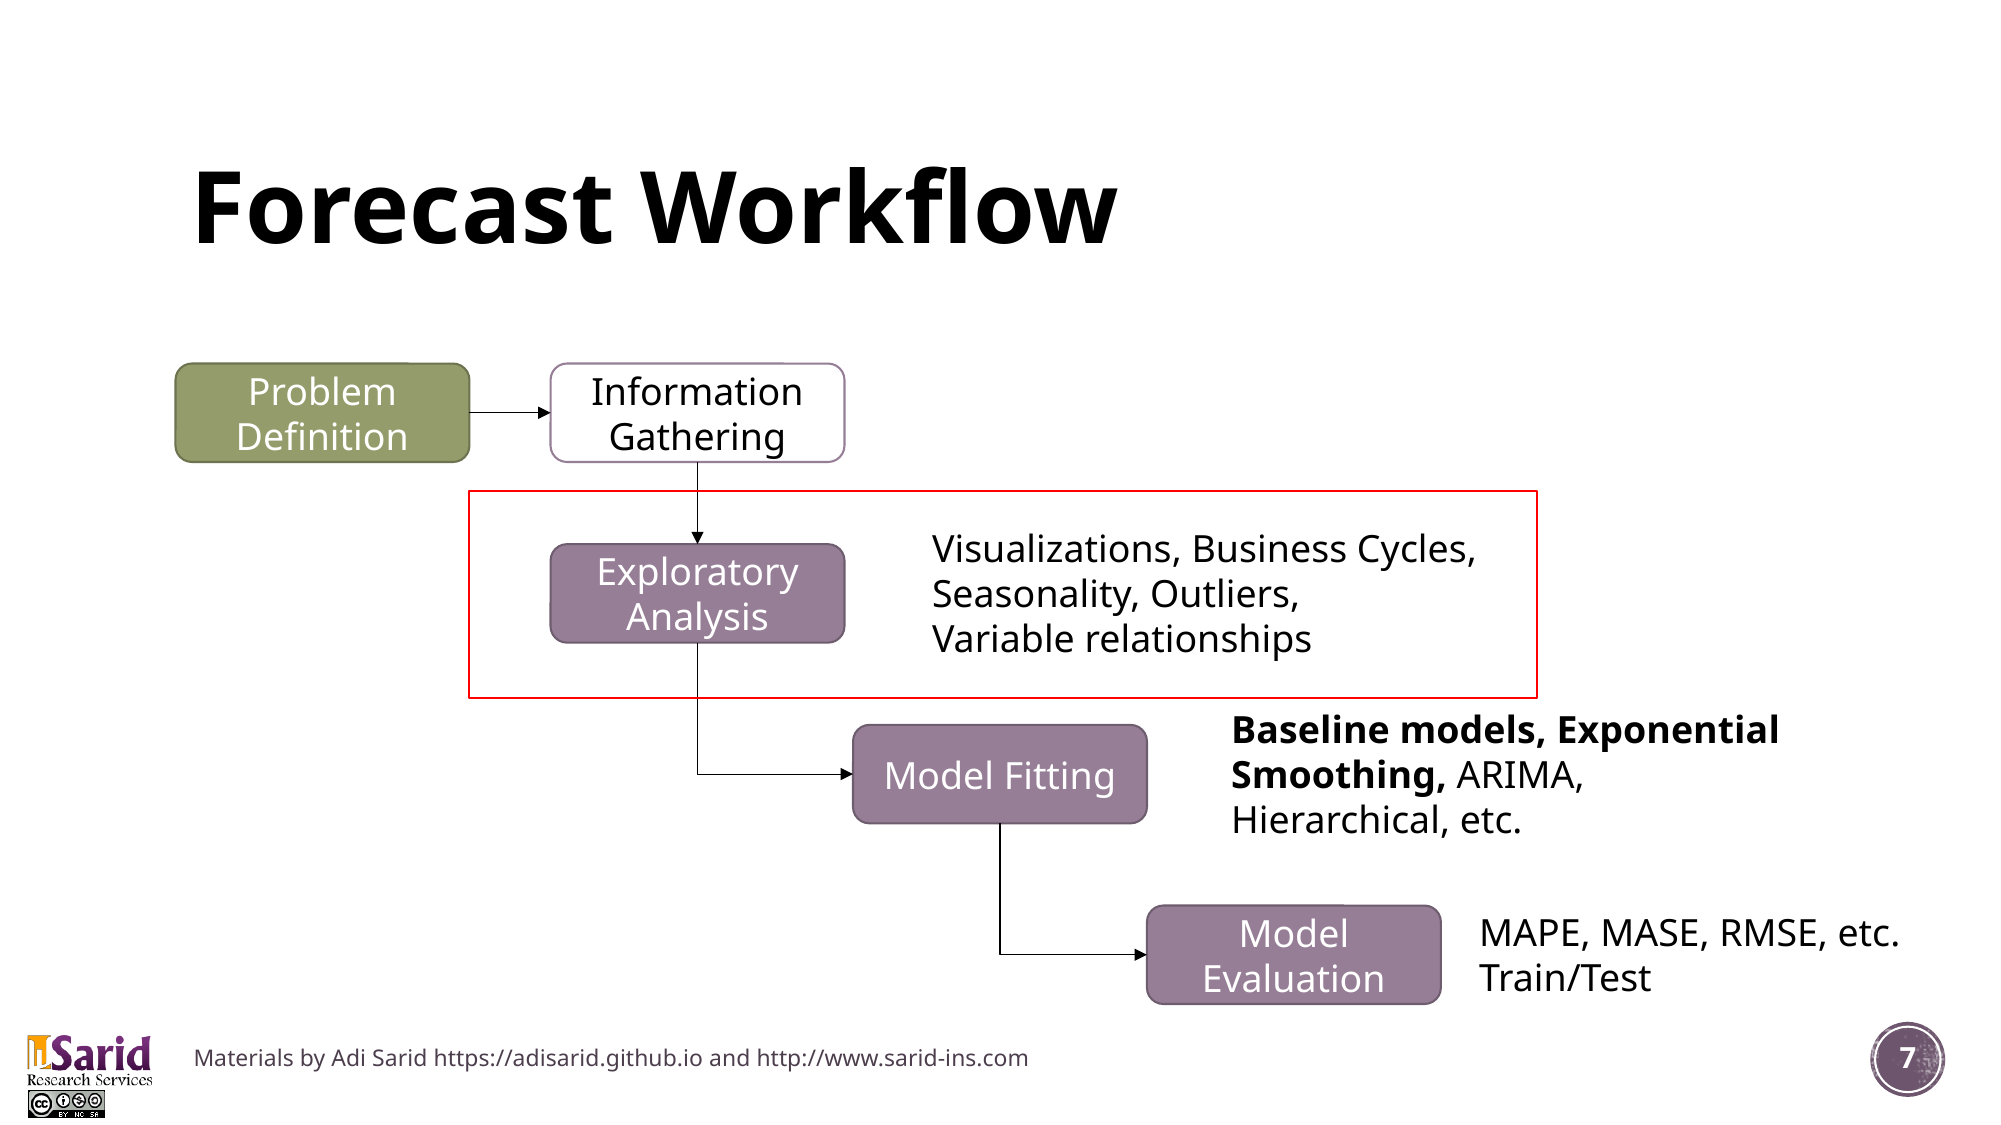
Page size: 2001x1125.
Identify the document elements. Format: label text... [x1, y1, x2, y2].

footer Materials by Adi Sarid https://adisarid.github.io and http://www.sarid-ins.com [178, 1028, 1217, 1089]
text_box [1010, 817, 1137, 960]
text_box Model Fitting [851, 723, 1149, 825]
text_box Model Evaluation [1145, 904, 1442, 1006]
text_box Information Gathering [549, 362, 846, 464]
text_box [711, 632, 839, 784]
text_box [468, 490, 1538, 699]
picture [27, 1035, 152, 1086]
title Forecast Workflow [175, 79, 1826, 344]
text_box MAPE, MASE, RMSE, etc. Train/Test [1464, 901, 1976, 1007]
picture [28, 1090, 105, 1118]
text_box Baseline models, Exponential Smoothing, ARIMA, Hierarchical, etc. [1216, 698, 1815, 849]
text_box Problem Definition [174, 362, 471, 464]
slide_number 7 [1855, 1028, 1961, 1089]
